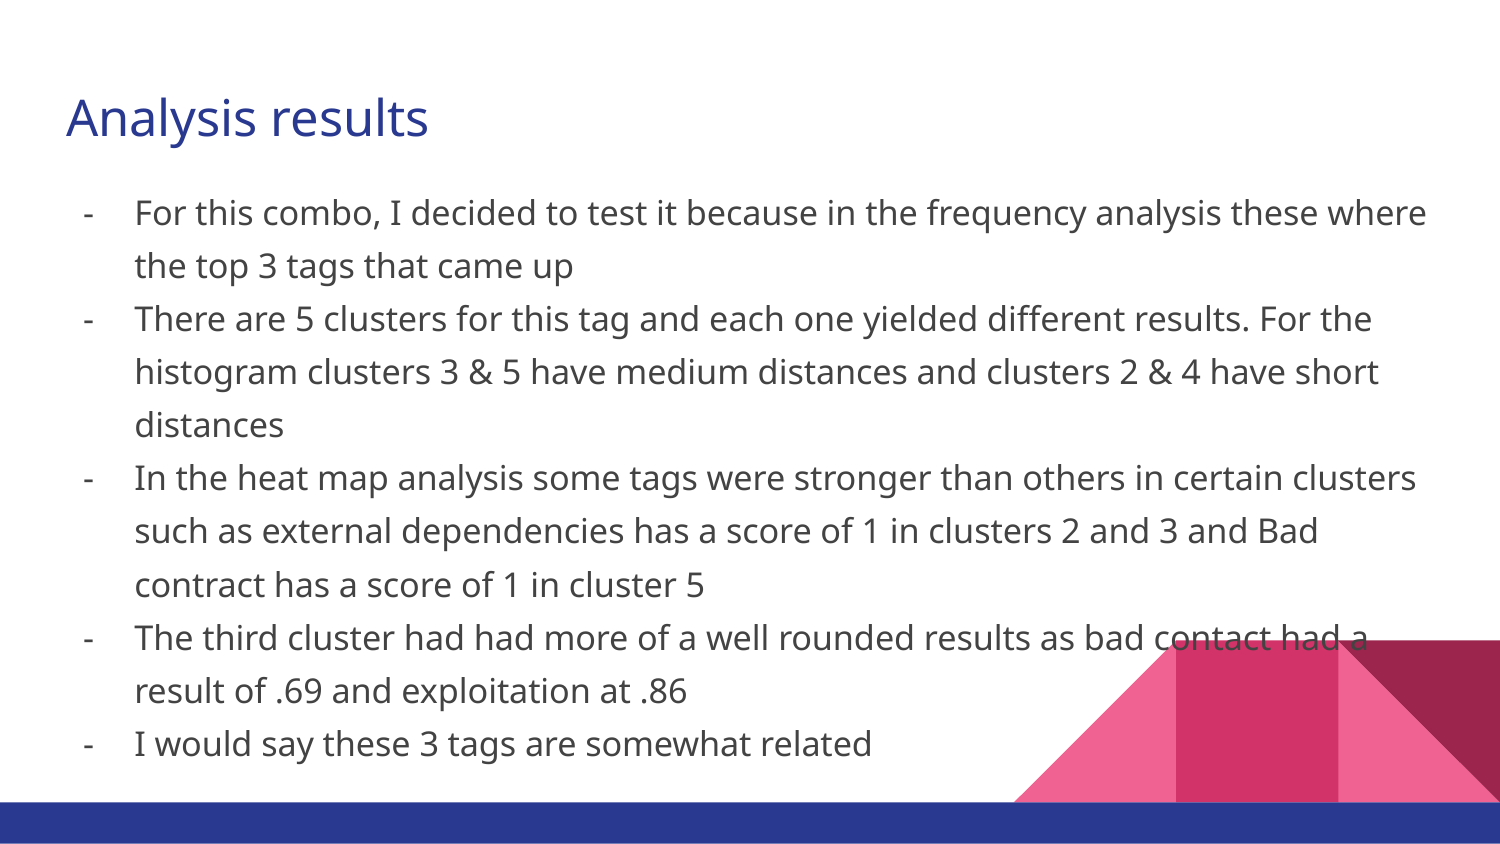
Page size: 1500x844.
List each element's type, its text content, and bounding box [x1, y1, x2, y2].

title Analysis results [51, 67, 1449, 166]
list For this combo, I decided to test it because in the frequency analysis these where the top 3 tags that came up There are 5 clusters for this tag and each one yielded different results. For the histogram clusters 3 & 5 have medium distances and clusters 2 & 4 have short distances In the heat map analysis some tags were stronger than others in certain clusters such as external dependencies has a score of 1 in clusters 2 and 3 and Bad contract has a score of 1 in cluster 5 The third cluster had had more of a well rounded results as bad contact had a result of .69 and exploitation at .86 I would say these 3 tags are somewhat related [51, 166, 1449, 783]
